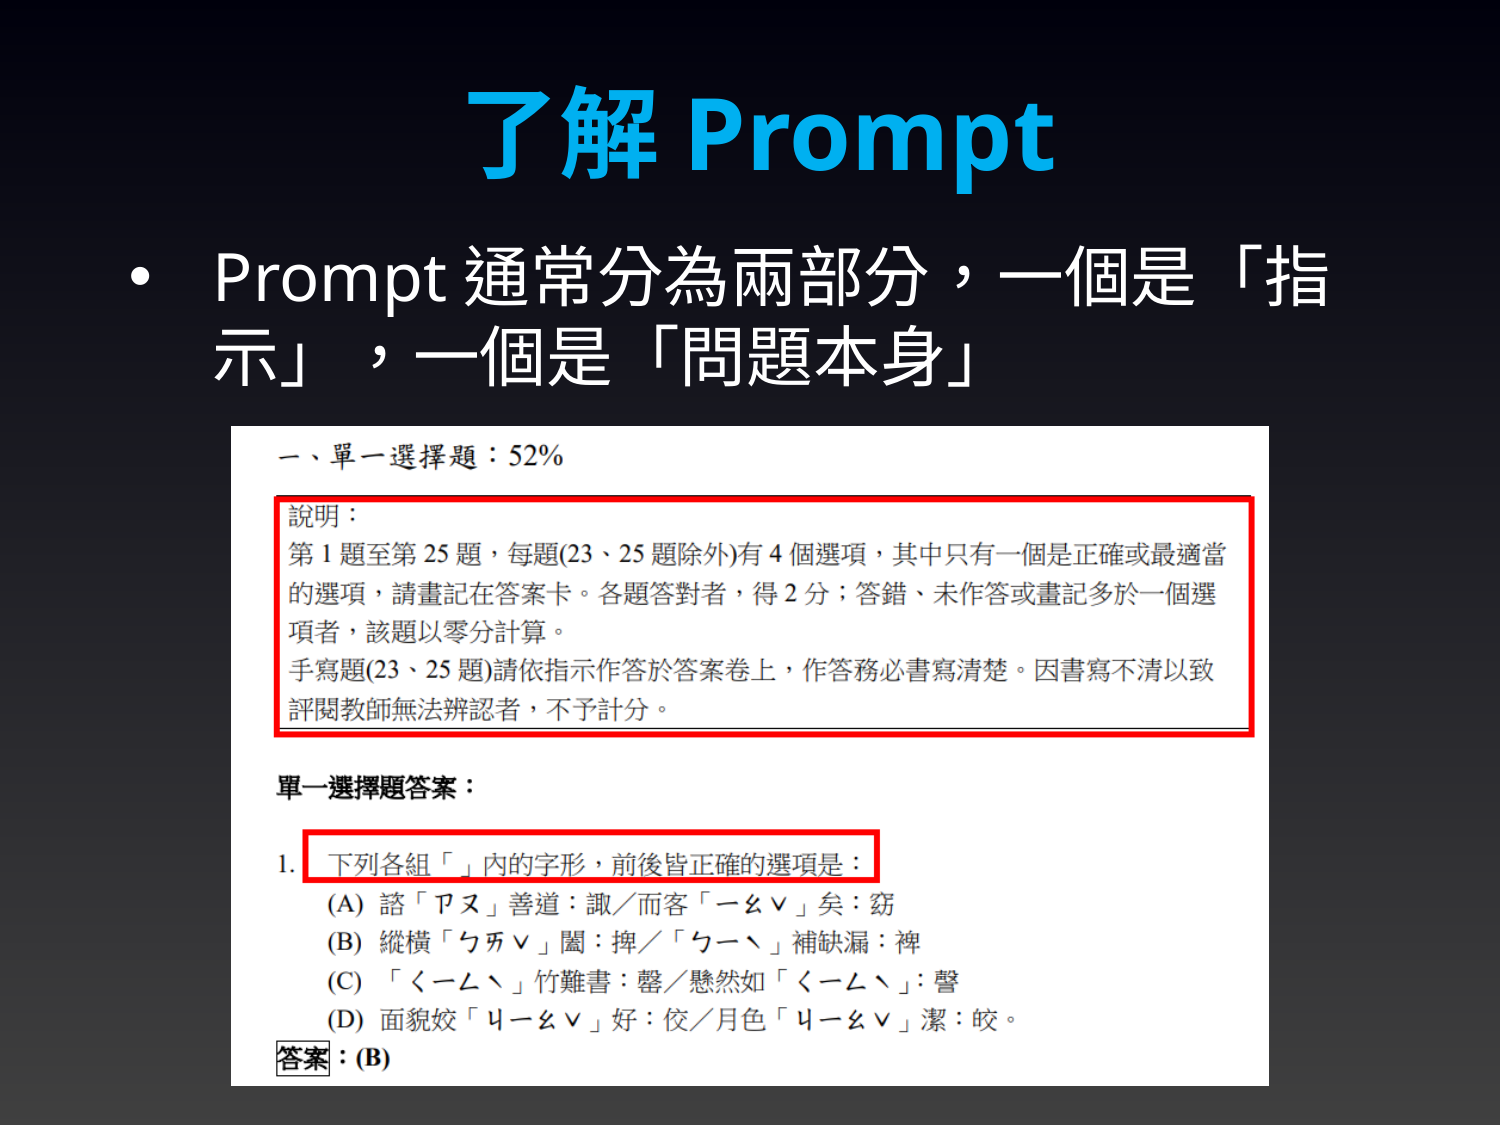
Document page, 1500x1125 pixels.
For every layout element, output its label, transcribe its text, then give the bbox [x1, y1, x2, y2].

text_box Prompt通常分為兩部分，一個是「指示」，一個是「問題本身」 [113, 227, 1439, 403]
text_box 了解Prompt [444, 42, 1500, 205]
picture [231, 426, 1269, 1086]
